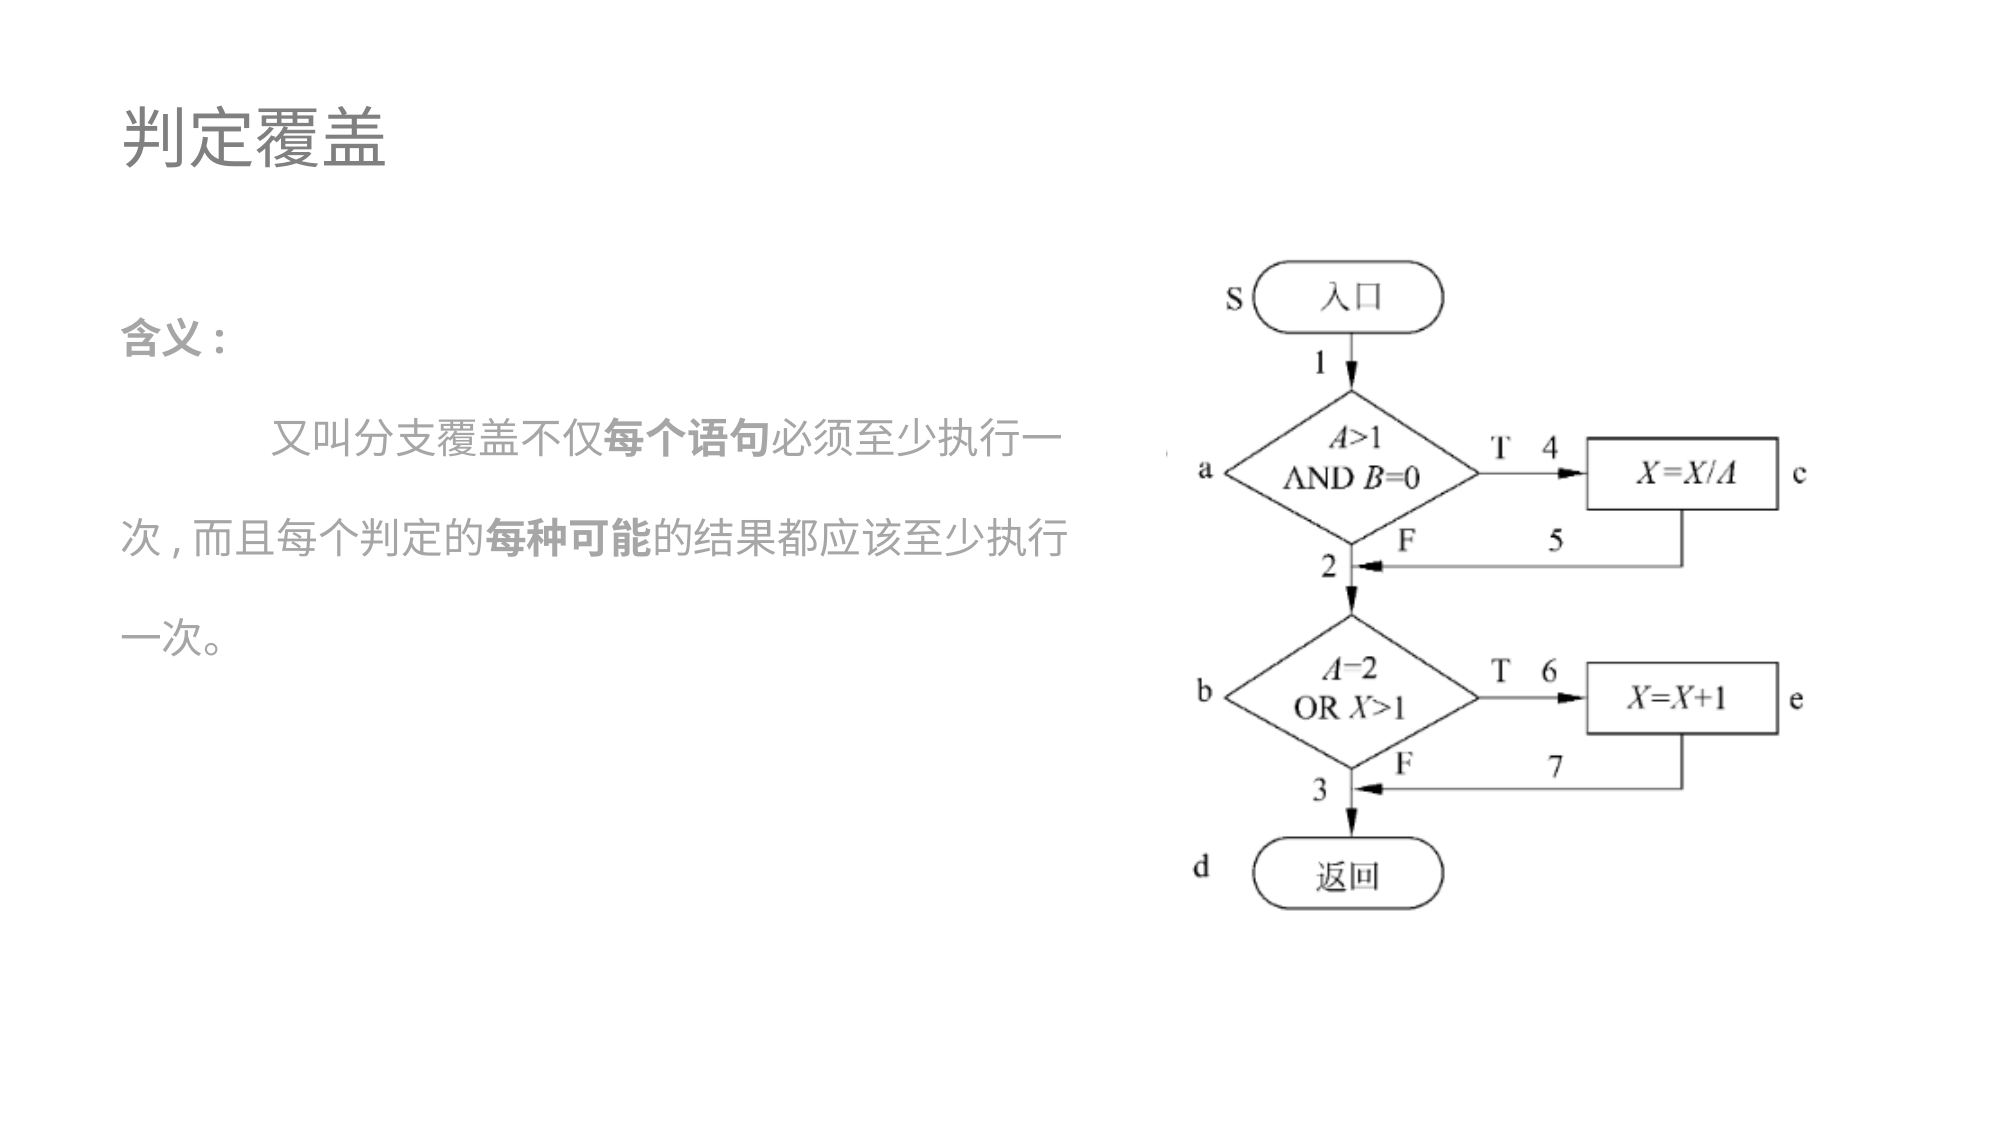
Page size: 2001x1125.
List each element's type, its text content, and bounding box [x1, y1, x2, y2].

text_box 含义: 又叫分支覆盖不仅每个语句必须至少执行一次,而且每个判定的每种可能的结果都应该至少执行一次。 [105, 254, 1104, 670]
text_box 判定覆盖 [106, 88, 404, 184]
picture [1166, 221, 1848, 963]
